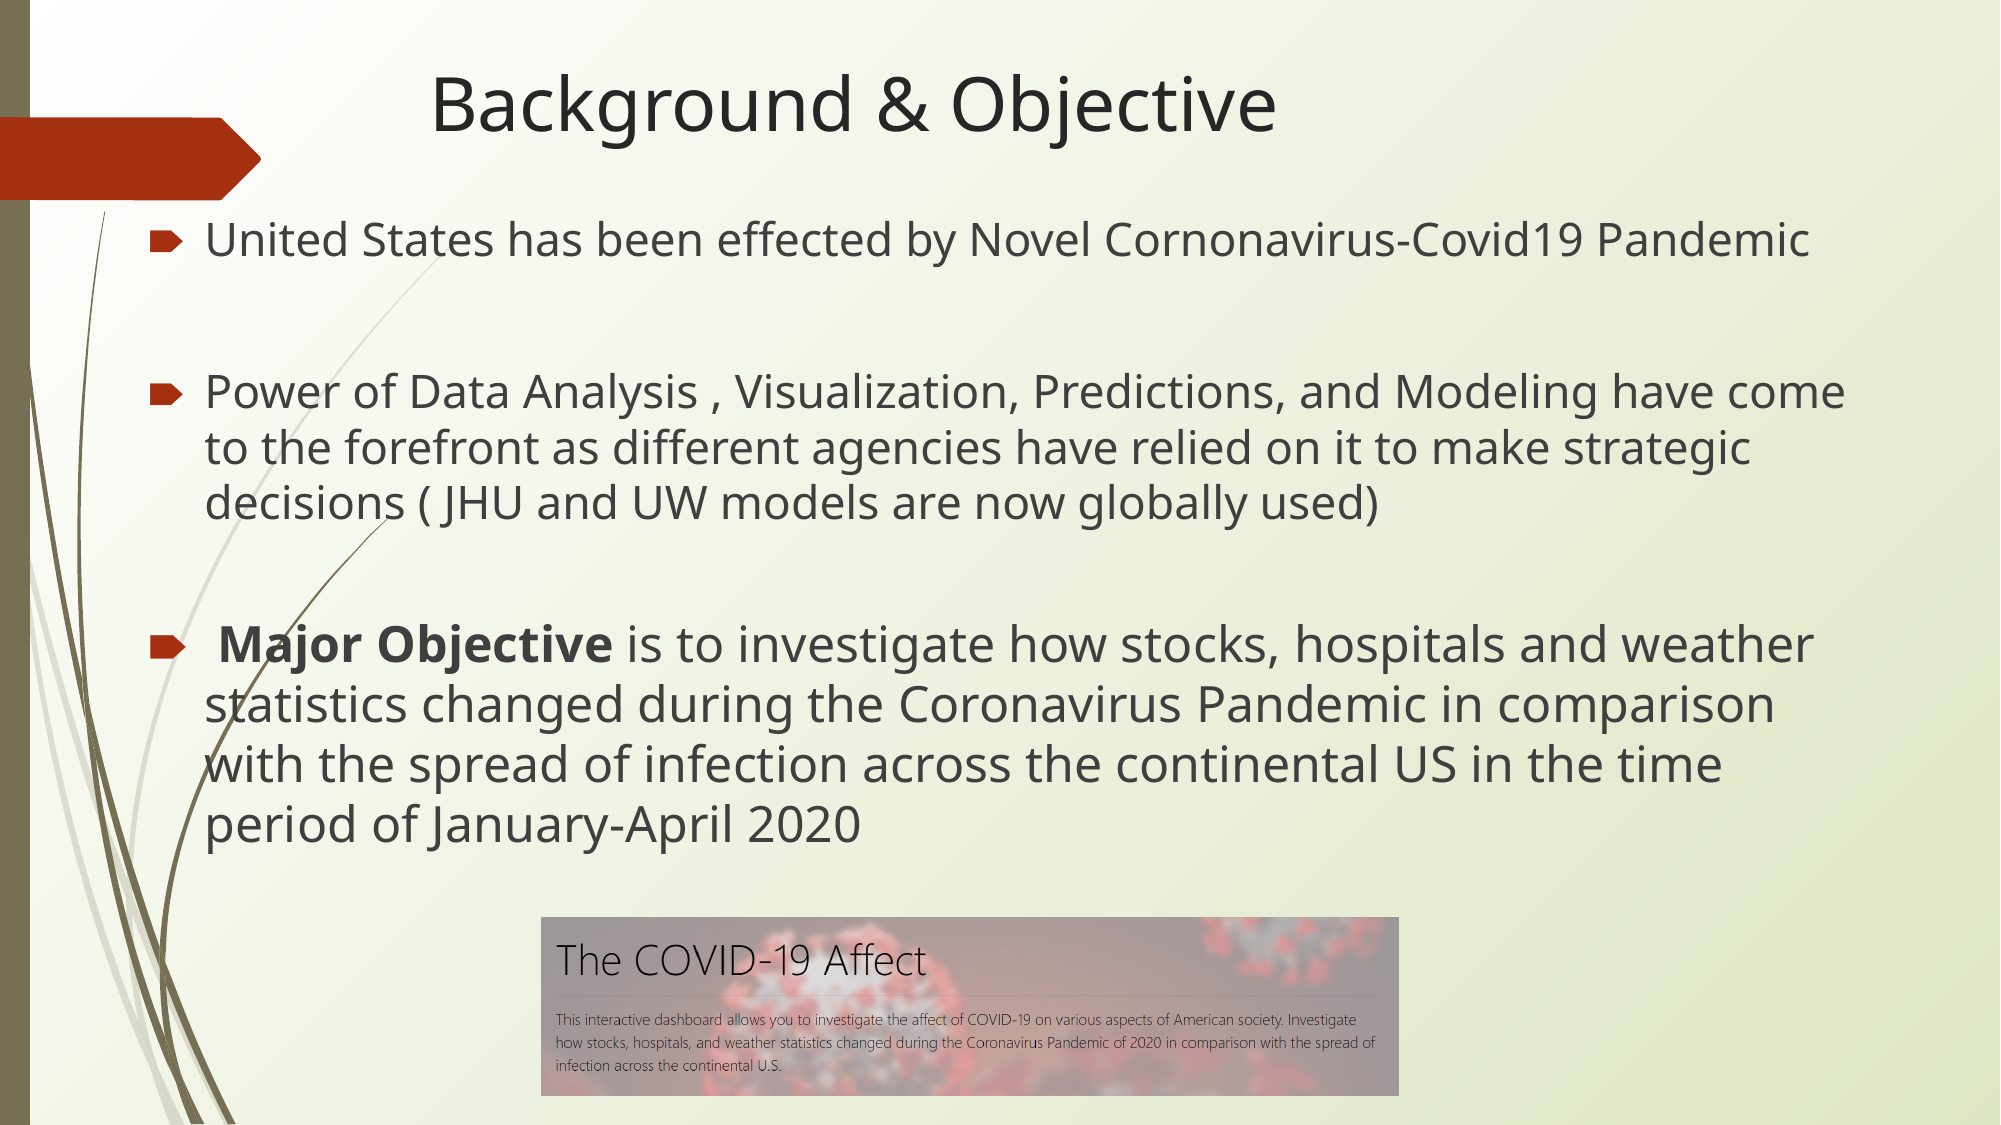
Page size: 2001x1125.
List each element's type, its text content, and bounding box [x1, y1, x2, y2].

picture [541, 916, 1399, 1097]
list United States has been effected by Novel Cornonavirus-Covid19 Pandemic Power of Data Analysis , Visualization, Predictions, and Modeling have come to the forefront as different agencies have relied on it to make strategic decisions ( JHU and UW models are now globally used) Major Objective is to investigate how stocks, hospitals and weather statistics changed during the Coronavirus Pandemic in comparison with the spread of infection across the continental US in the time period of January-April 2020 [132, 202, 1888, 942]
title Background & Objective [414, 48, 1877, 202]
